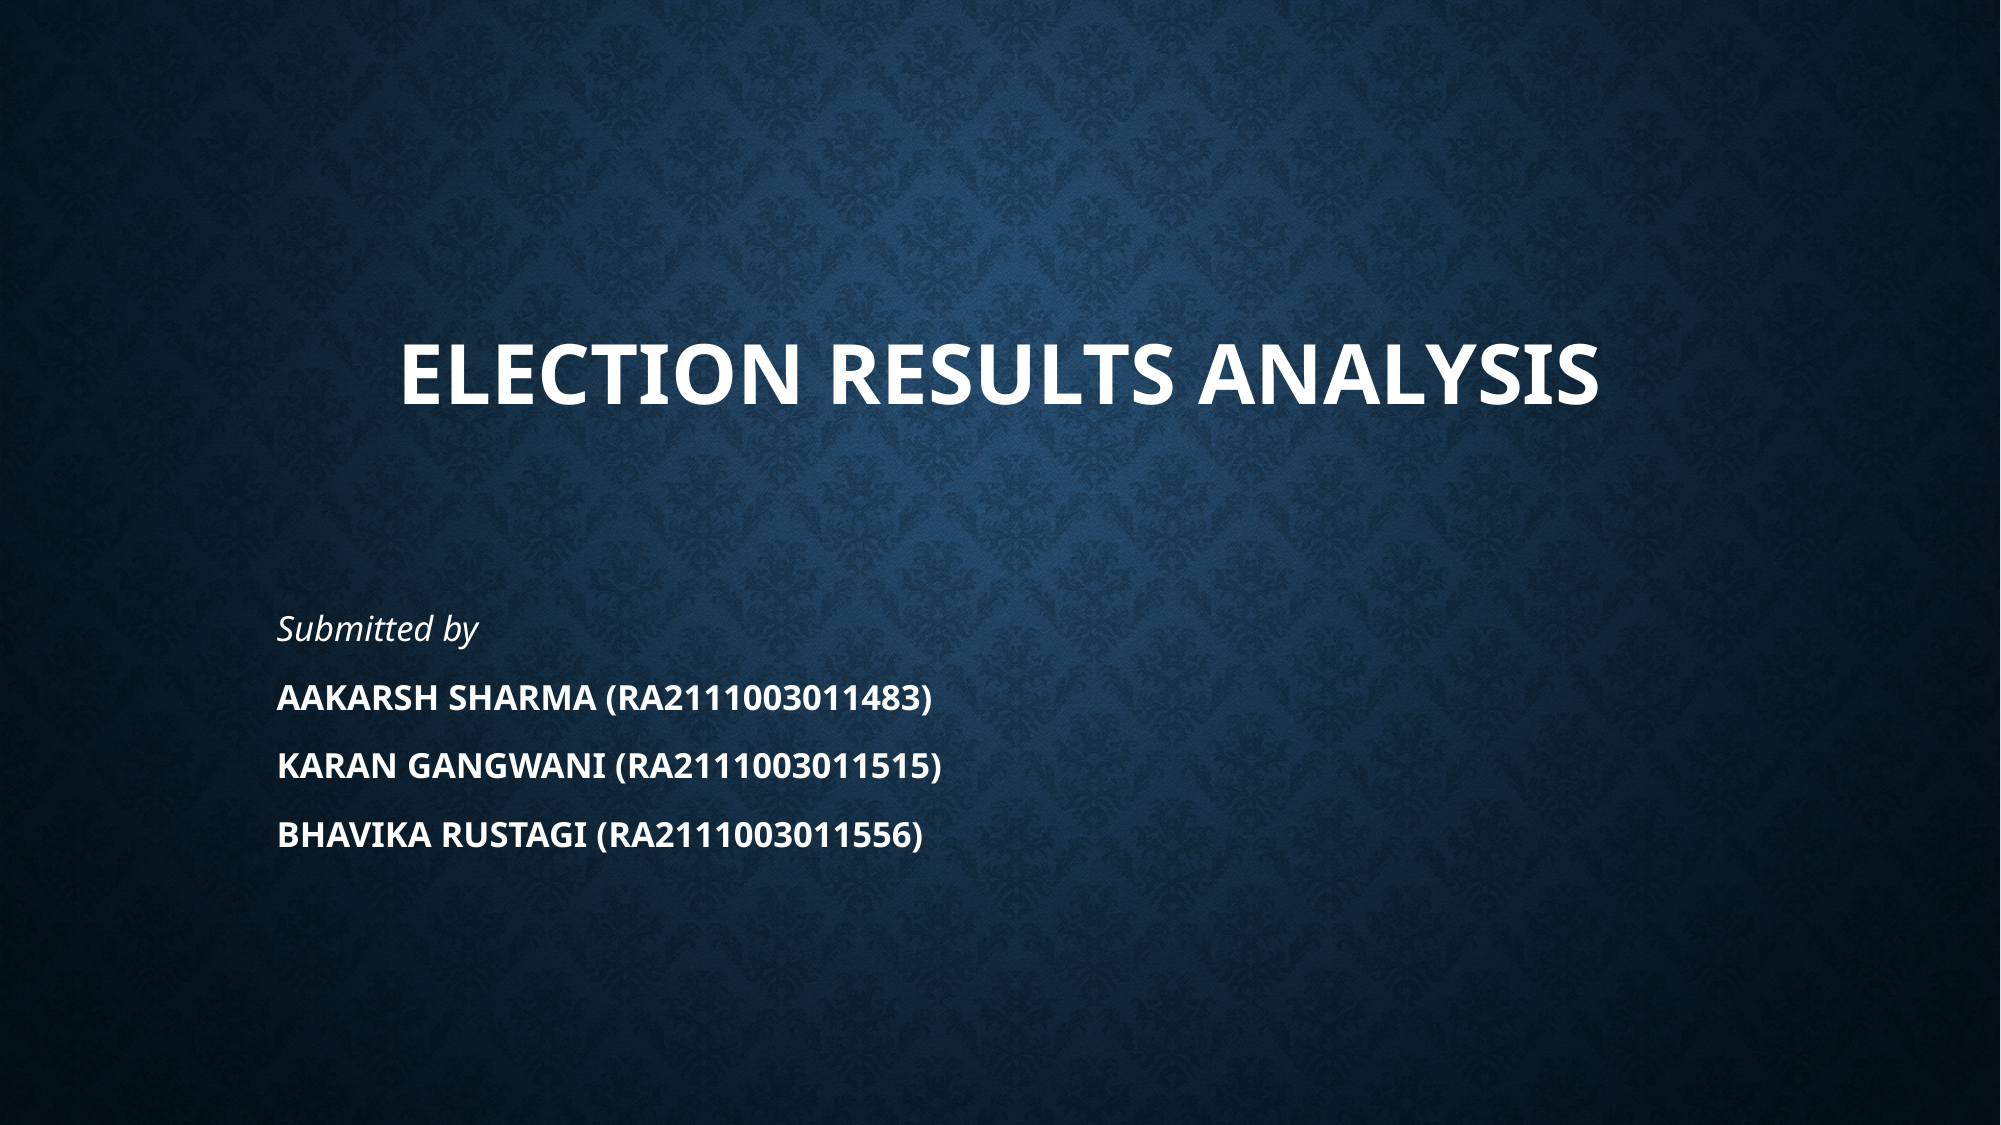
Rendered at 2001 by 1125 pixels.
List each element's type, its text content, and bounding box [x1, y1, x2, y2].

subtitle Submitted by AAKARSH SHARMA (RA2111003011483) KARAN GANGWANI (RA2111003011515) BHAVIKA RUSTAGI (RA2111003011556) [261, 590, 1739, 863]
title ELECTION RESULTS ANALYSIS [249, 38, 1750, 431]
